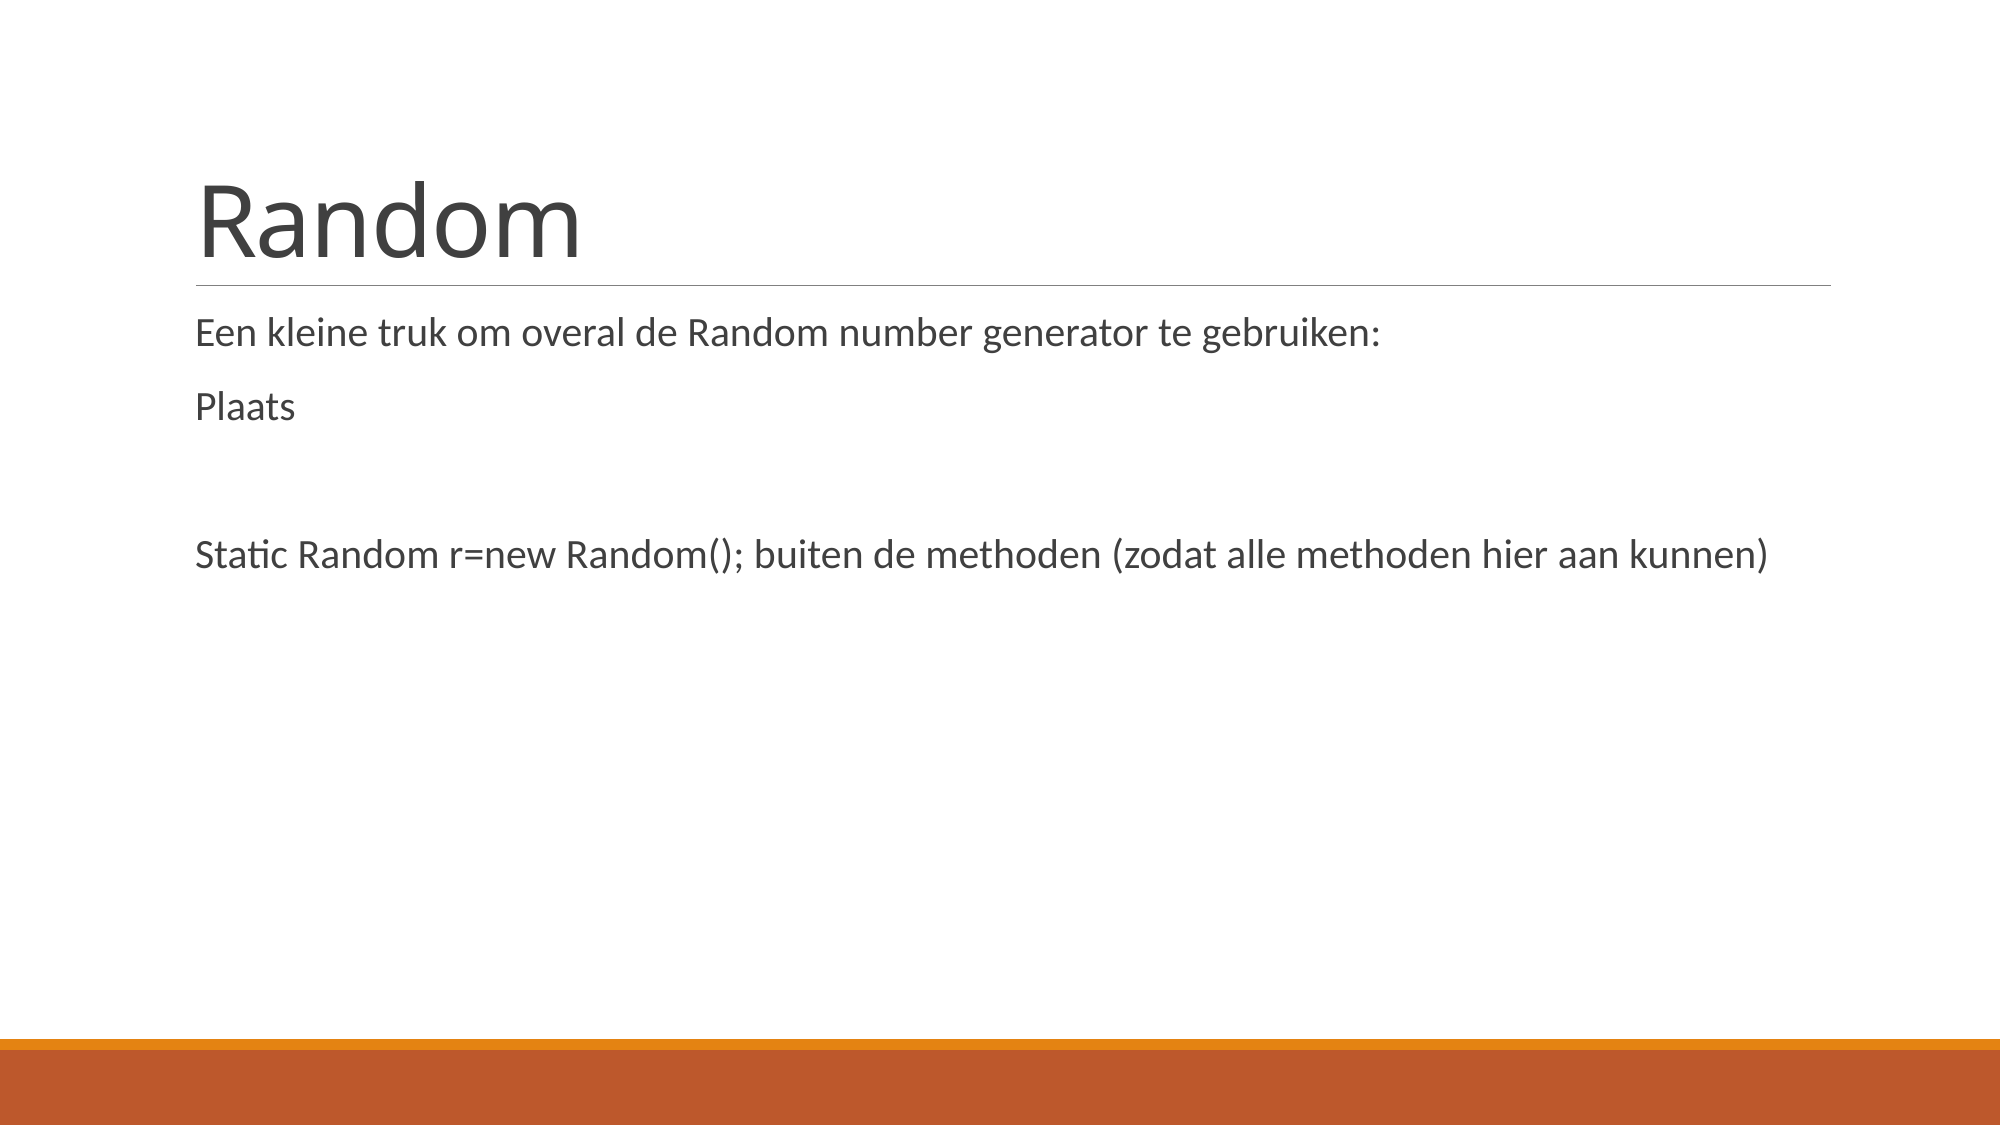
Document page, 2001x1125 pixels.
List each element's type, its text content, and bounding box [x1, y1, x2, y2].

title Random [180, 47, 1830, 285]
list Een kleine truk om overal de Random number generator te gebruiken: Plaats Static Random r=new Random(); buiten de methoden (zodat alle methoden hier aan kunnen) [180, 302, 1830, 963]
